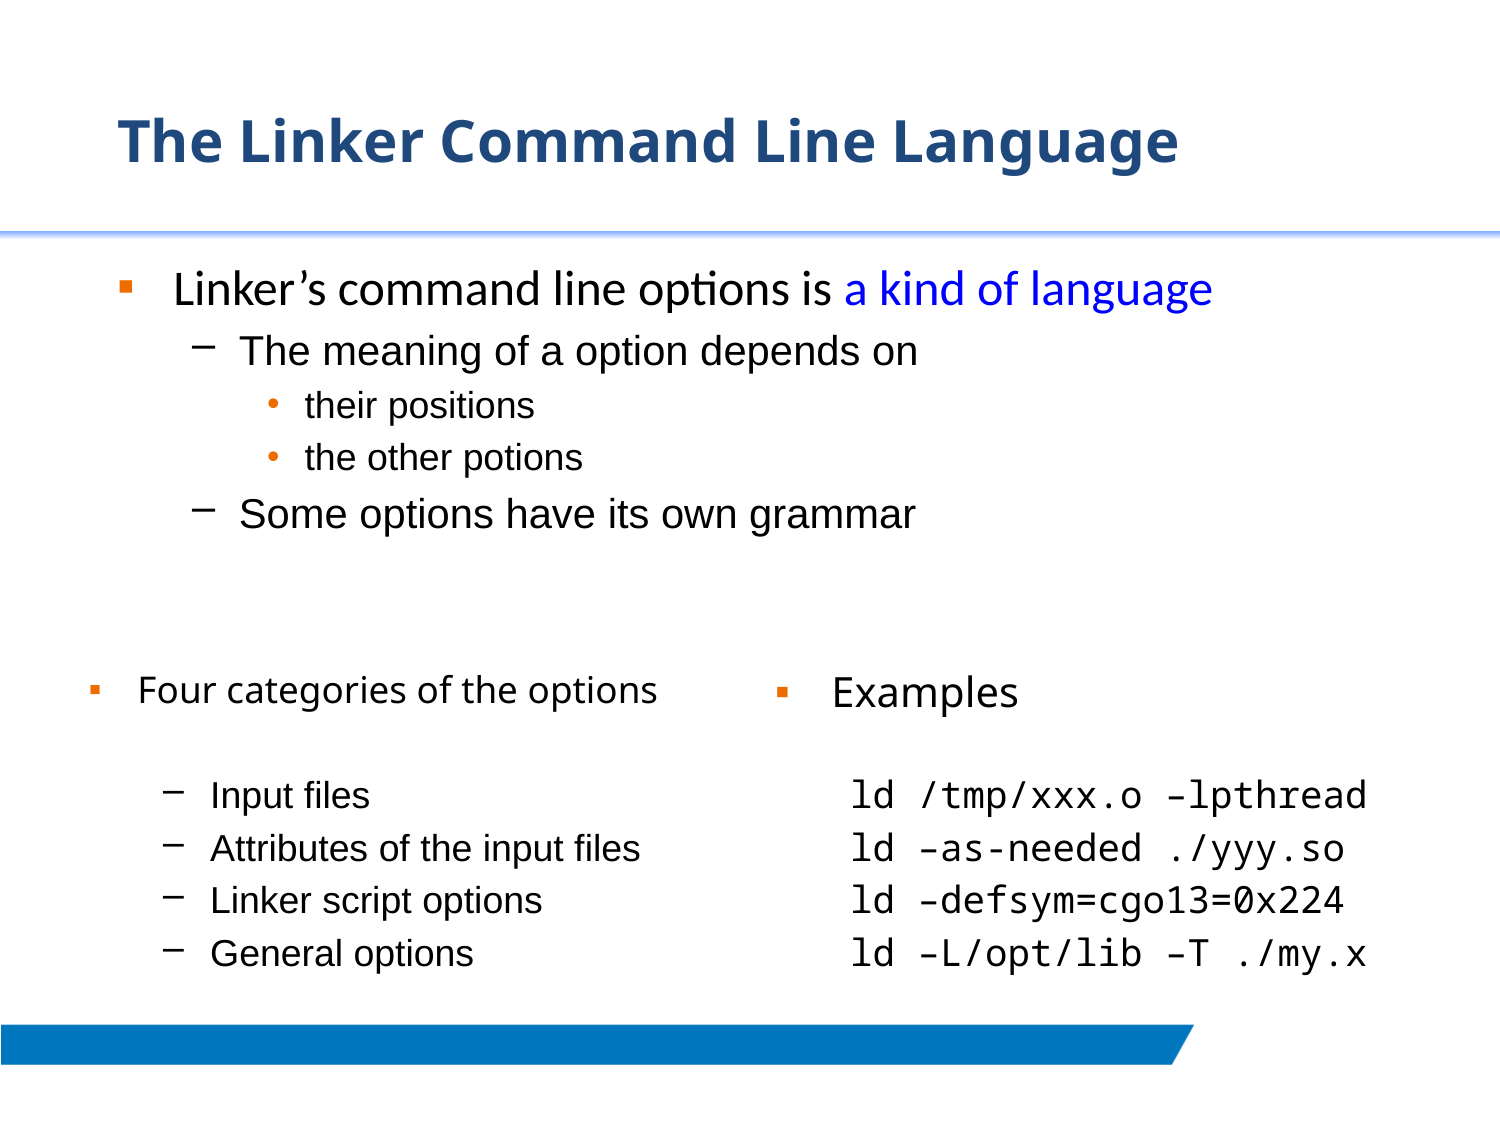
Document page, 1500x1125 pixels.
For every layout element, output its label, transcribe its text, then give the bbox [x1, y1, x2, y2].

text_box ld /tmp/xxx.o –lpthread ld –as-needed ./yyy.so ld –defsym=cgo13=0x224 ld –L/opt/lib –T ./my.x [760, 763, 1424, 1007]
title The Linker Command Line Language [101, 62, 1425, 217]
list Linker’s command line options is a kind of language The meaning of a option depends on their positions the other potions Some options have its own grammar [101, 247, 1424, 623]
text_box Input files Attributes of the input files Linker script options General options [73, 763, 737, 1007]
picture [0, 1023, 1464, 1066]
text_box Examples [760, 658, 1424, 741]
text_box Four categories of the options [73, 658, 737, 741]
